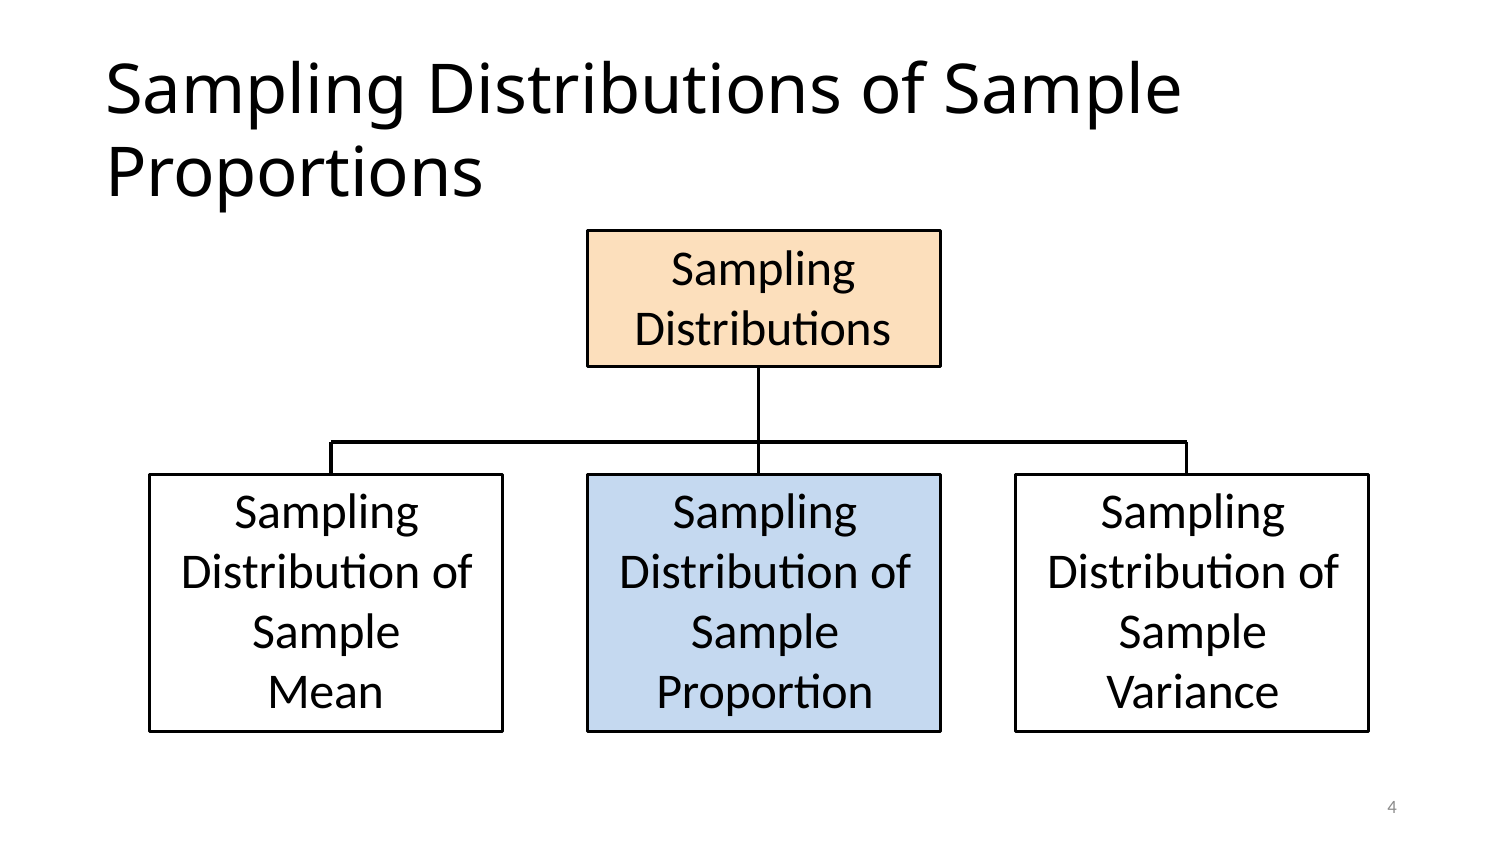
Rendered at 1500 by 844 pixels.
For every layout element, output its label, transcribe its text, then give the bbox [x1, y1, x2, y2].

title Sampling Distributions of Sample Proportions [103, 42, 1397, 210]
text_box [329, 365, 1370, 734]
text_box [147, 472, 329, 733]
slide_number 4 [1059, 559, 1397, 844]
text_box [329, 228, 943, 365]
